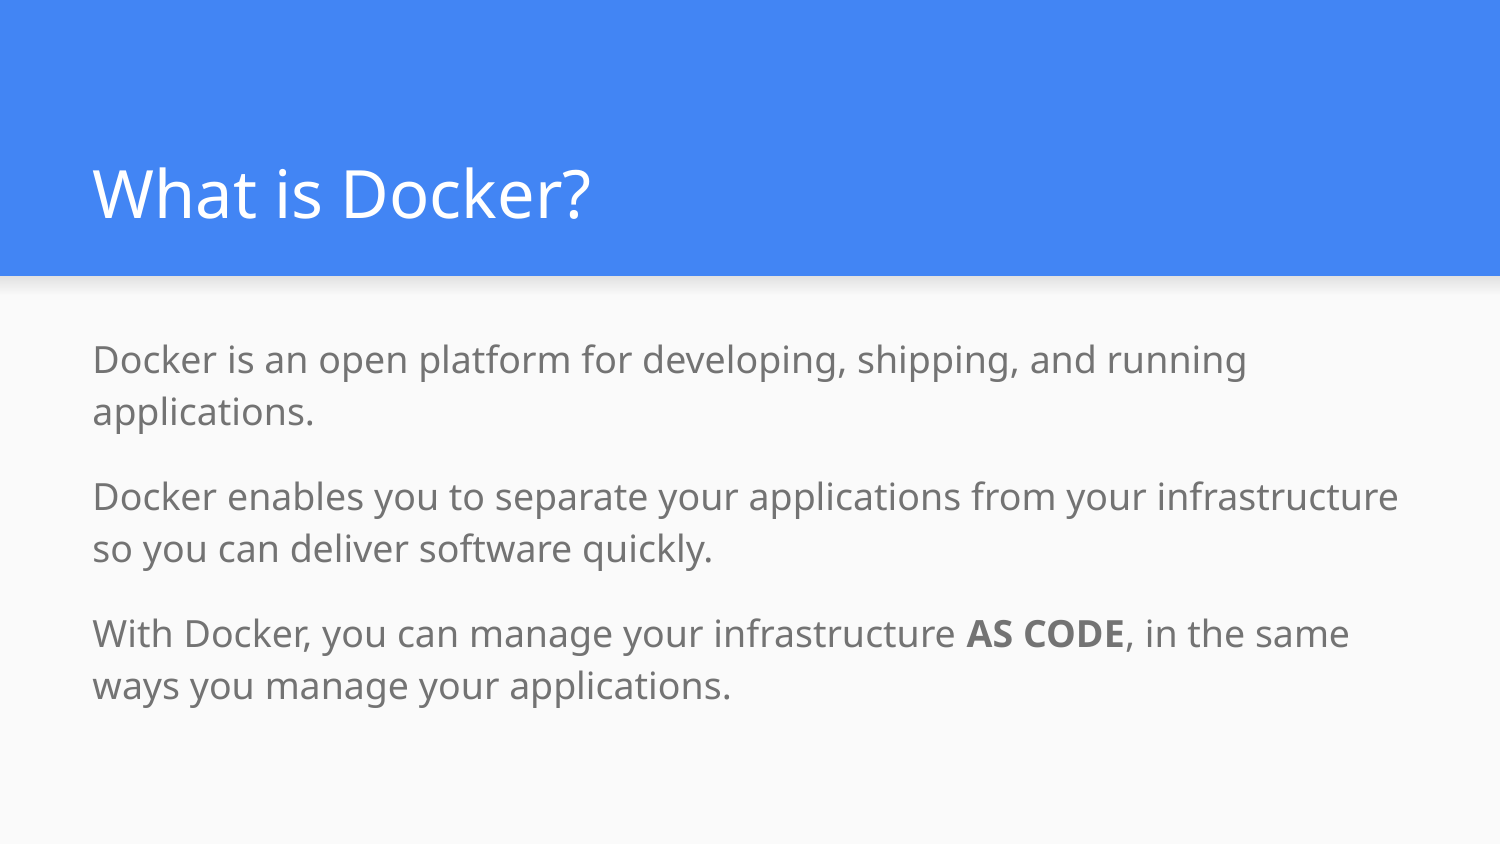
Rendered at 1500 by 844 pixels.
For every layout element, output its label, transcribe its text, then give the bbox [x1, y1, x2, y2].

list Docker is an open platform for developing, shipping, and running applications. Docker enables you to separate your applications from your infrastructure so you can deliver software quickly. With Docker, you can manage your infrastructure AS CODE, in the same ways you manage your applications. [77, 314, 1427, 760]
title What is Docker? [77, 121, 1427, 248]
